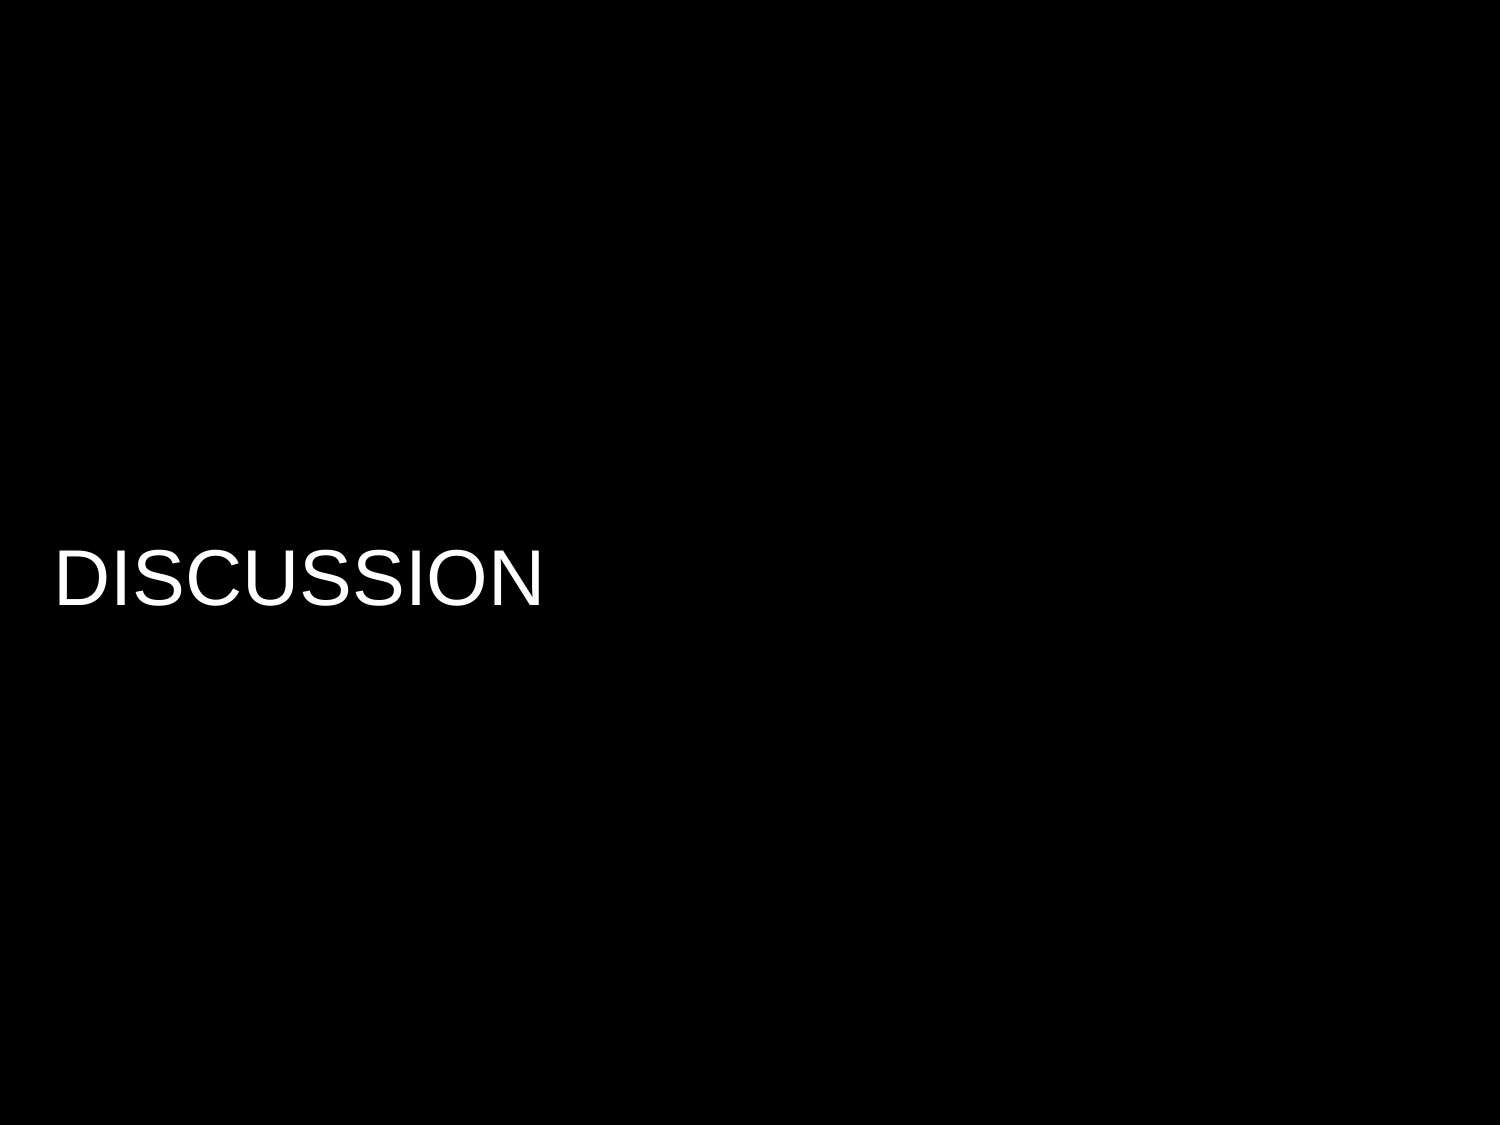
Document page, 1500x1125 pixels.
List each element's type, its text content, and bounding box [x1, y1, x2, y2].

title discussion [53, 184, 1447, 622]
